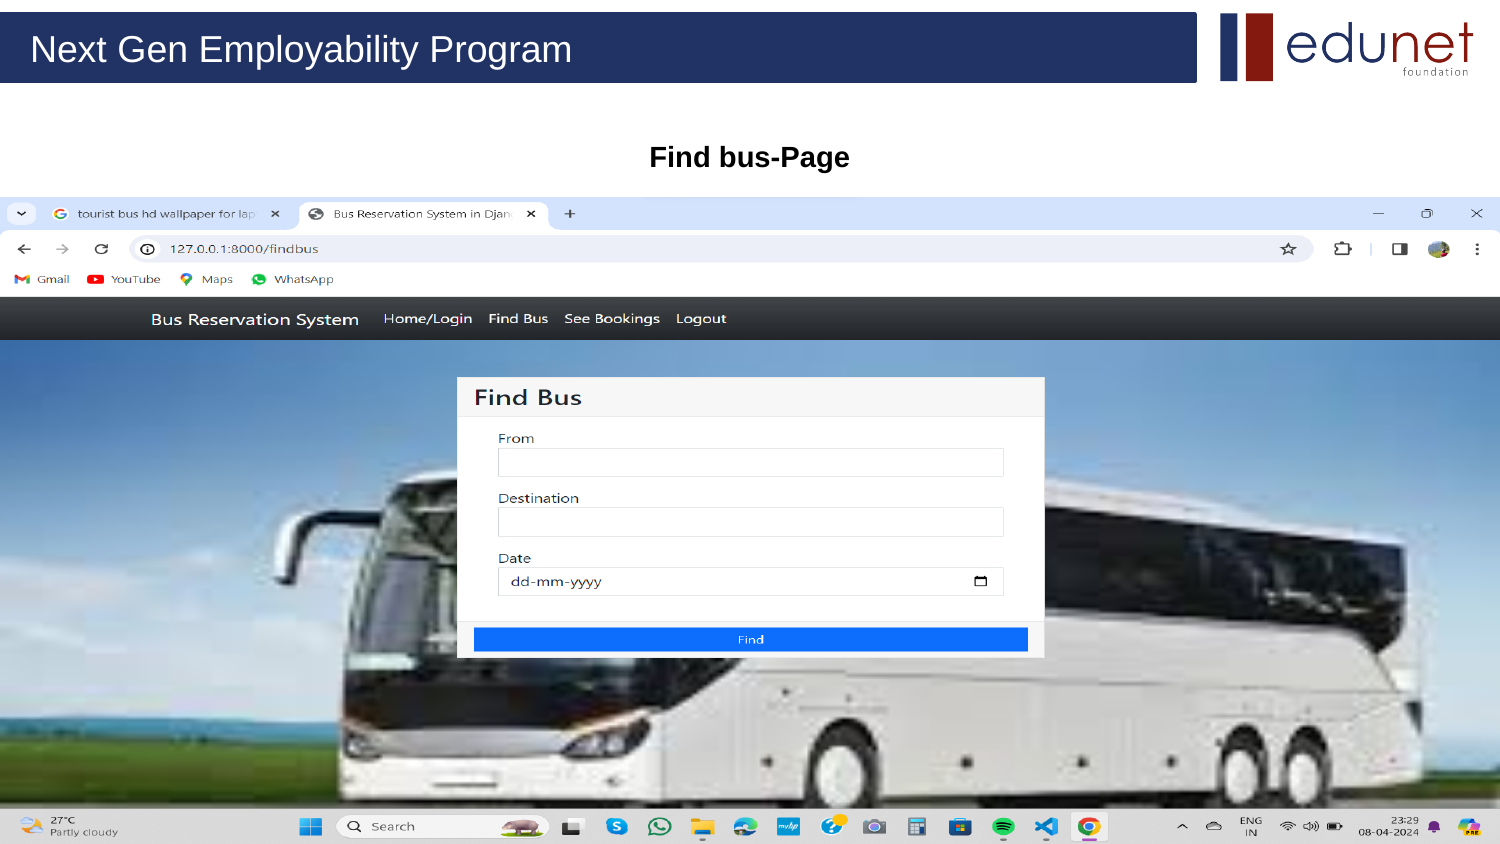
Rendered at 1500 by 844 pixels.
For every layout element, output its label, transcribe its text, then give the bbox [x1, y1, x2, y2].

picture [0, 197, 1500, 844]
picture [1279, 14, 1482, 83]
title Find bus-Page [103, 104, 1397, 196]
